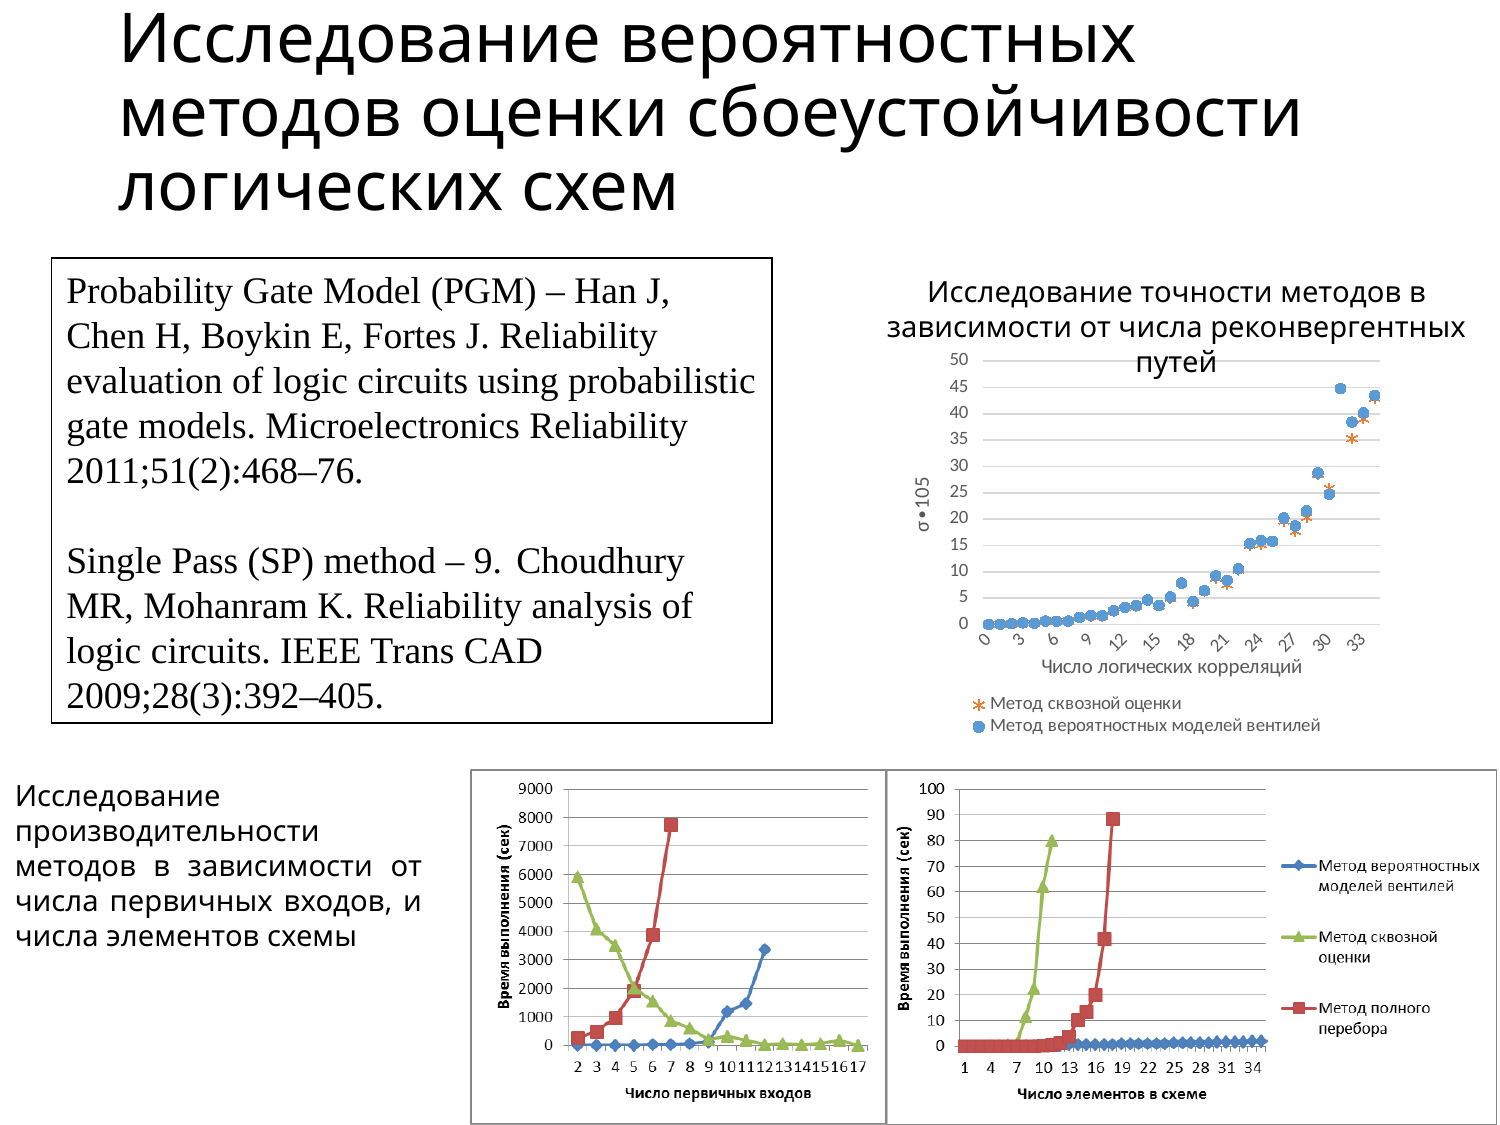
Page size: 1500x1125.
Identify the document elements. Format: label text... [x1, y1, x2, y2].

text_box Исследование точности методов в зависимости от числа реконвергентных путей [849, 265, 1500, 386]
text_box Probability Gate Model (PGM) – Han J, Chen H, Boykin E, Fortes J. Reliability evaluation of logic circuits using probabilistic gate models. Microelectronics Reliability 2011;51(2):468–76. Single Pass (SP) method – 9. Choudhury MR, Mohanram K. Reliability analysis of logic circuits. IEEE Trans CAD 2009;28(3):392–405. [51, 258, 773, 723]
chart [904, 346, 1392, 740]
picture [470, 769, 1497, 1125]
title Исследование вероятностных методов оценки сбоеустойчивости логических схем [103, 5, 1397, 223]
text_box Исследование производительности методов в зависимости от числа первичных входов, и числа элементов схемы [0, 769, 437, 960]
